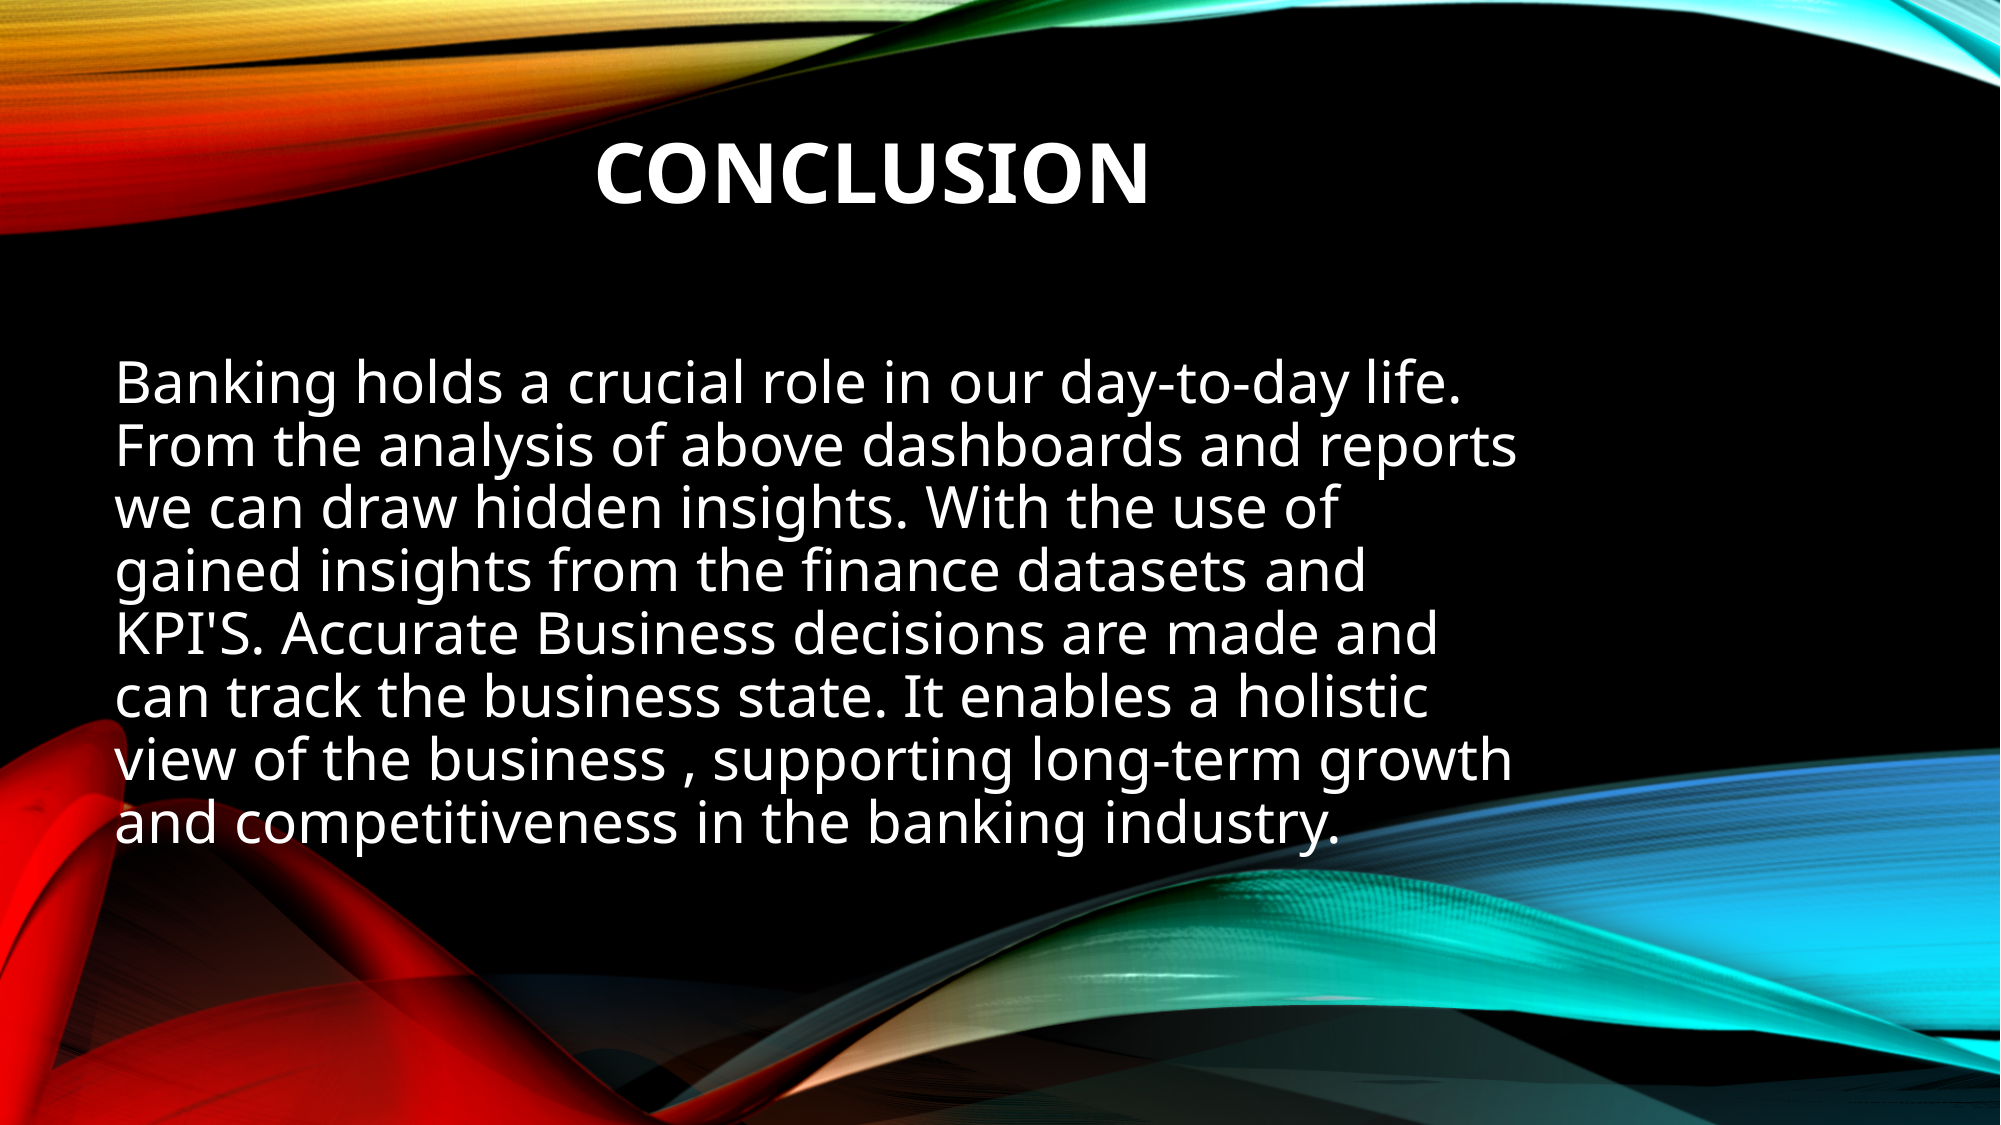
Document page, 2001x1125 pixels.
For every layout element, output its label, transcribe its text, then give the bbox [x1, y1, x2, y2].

title CONCLUSION [578, 104, 1300, 229]
picture [0, 717, 2000, 1125]
subtitle Banking holds a crucial role in our day-to-day life. From the analysis of above dashboards and reports we can draw hidden insights. With the use of gained insights from the finance datasets and KPI'S. Accurate Business decisions are made and can track the business state. It enables a holistic view of the business , supporting long-term growth and competitiveness in the banking industry. [99, 345, 1543, 705]
picture [0, 0, 2000, 237]
